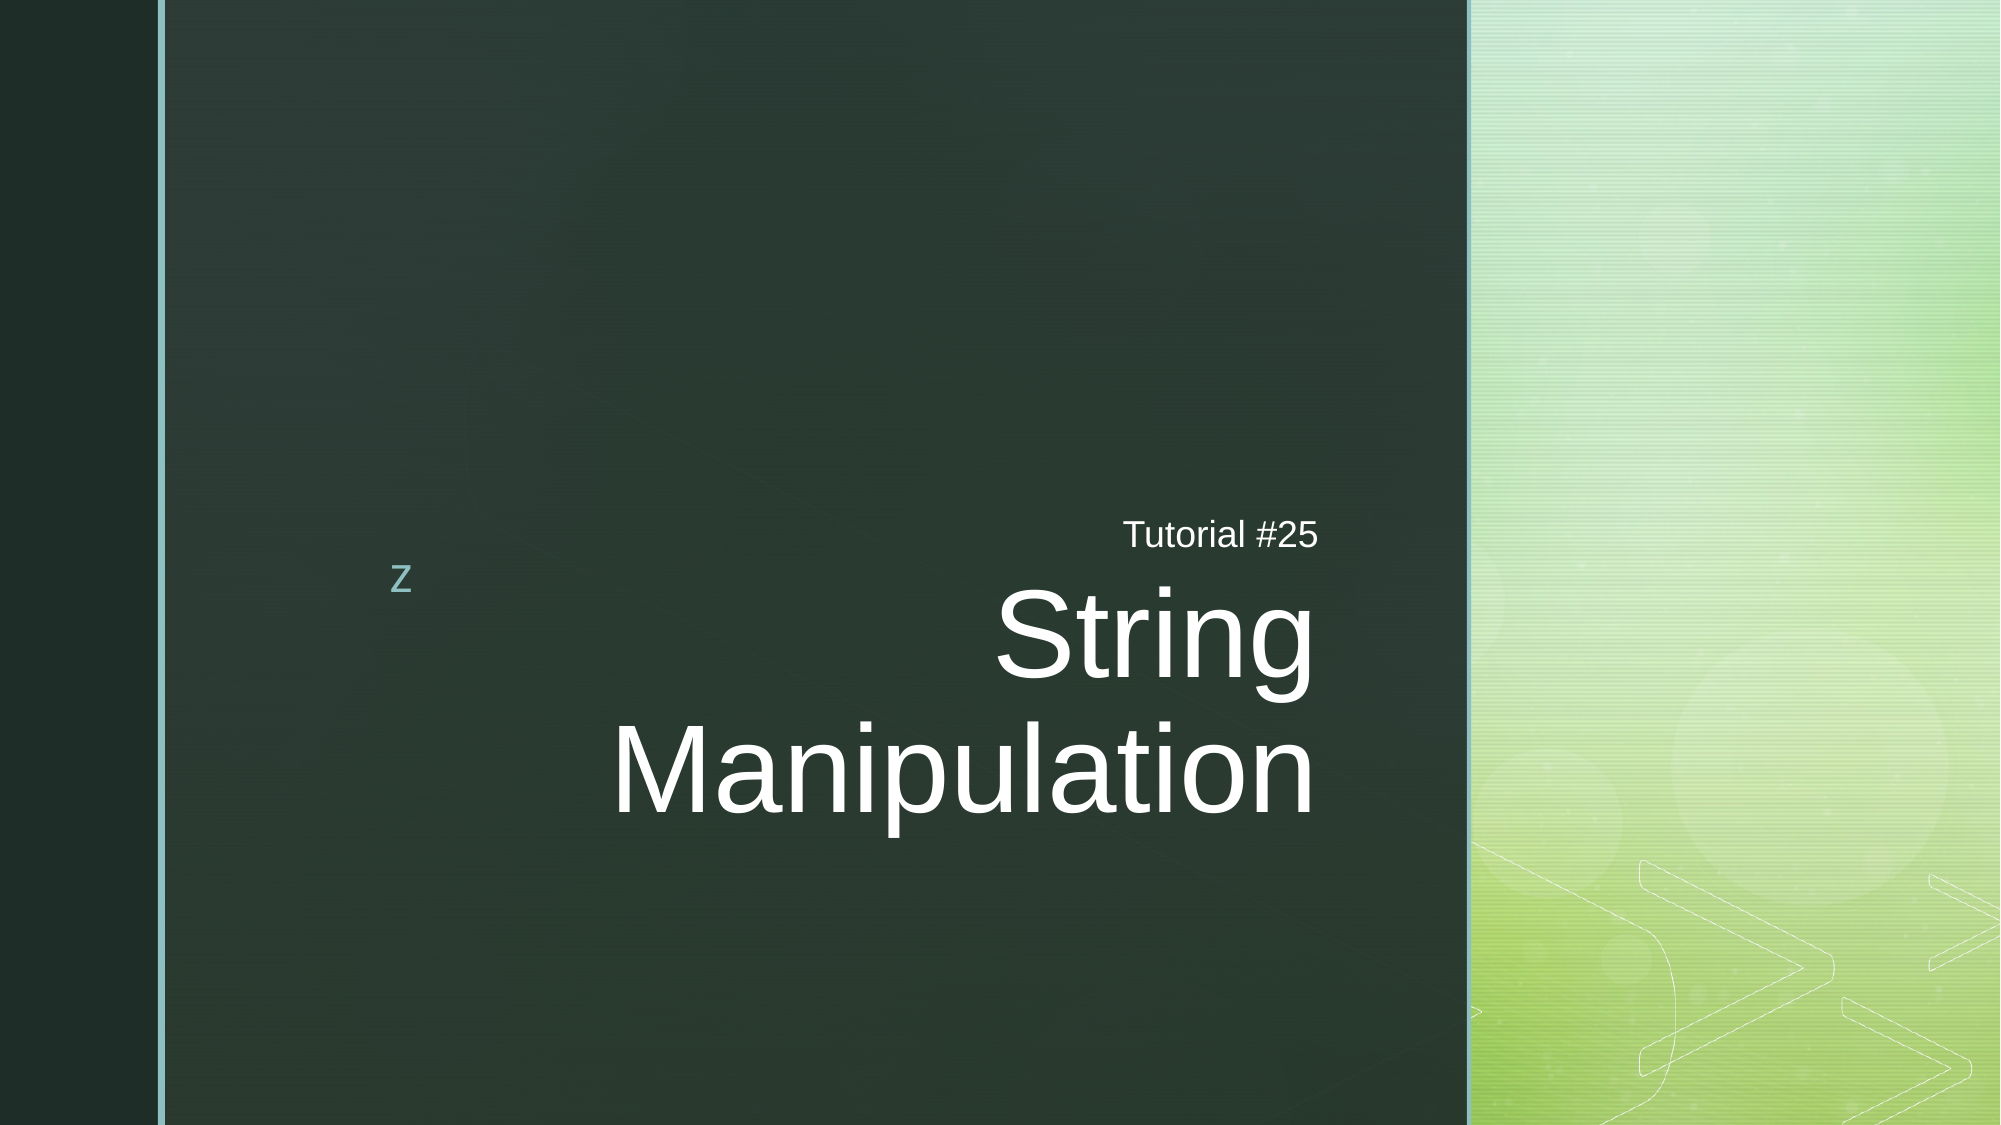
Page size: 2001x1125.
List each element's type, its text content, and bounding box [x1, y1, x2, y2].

picture [1472, 0, 2001, 1125]
title String Manipulation [428, 562, 1334, 935]
subtitle Tutorial #25 [454, 372, 1334, 563]
